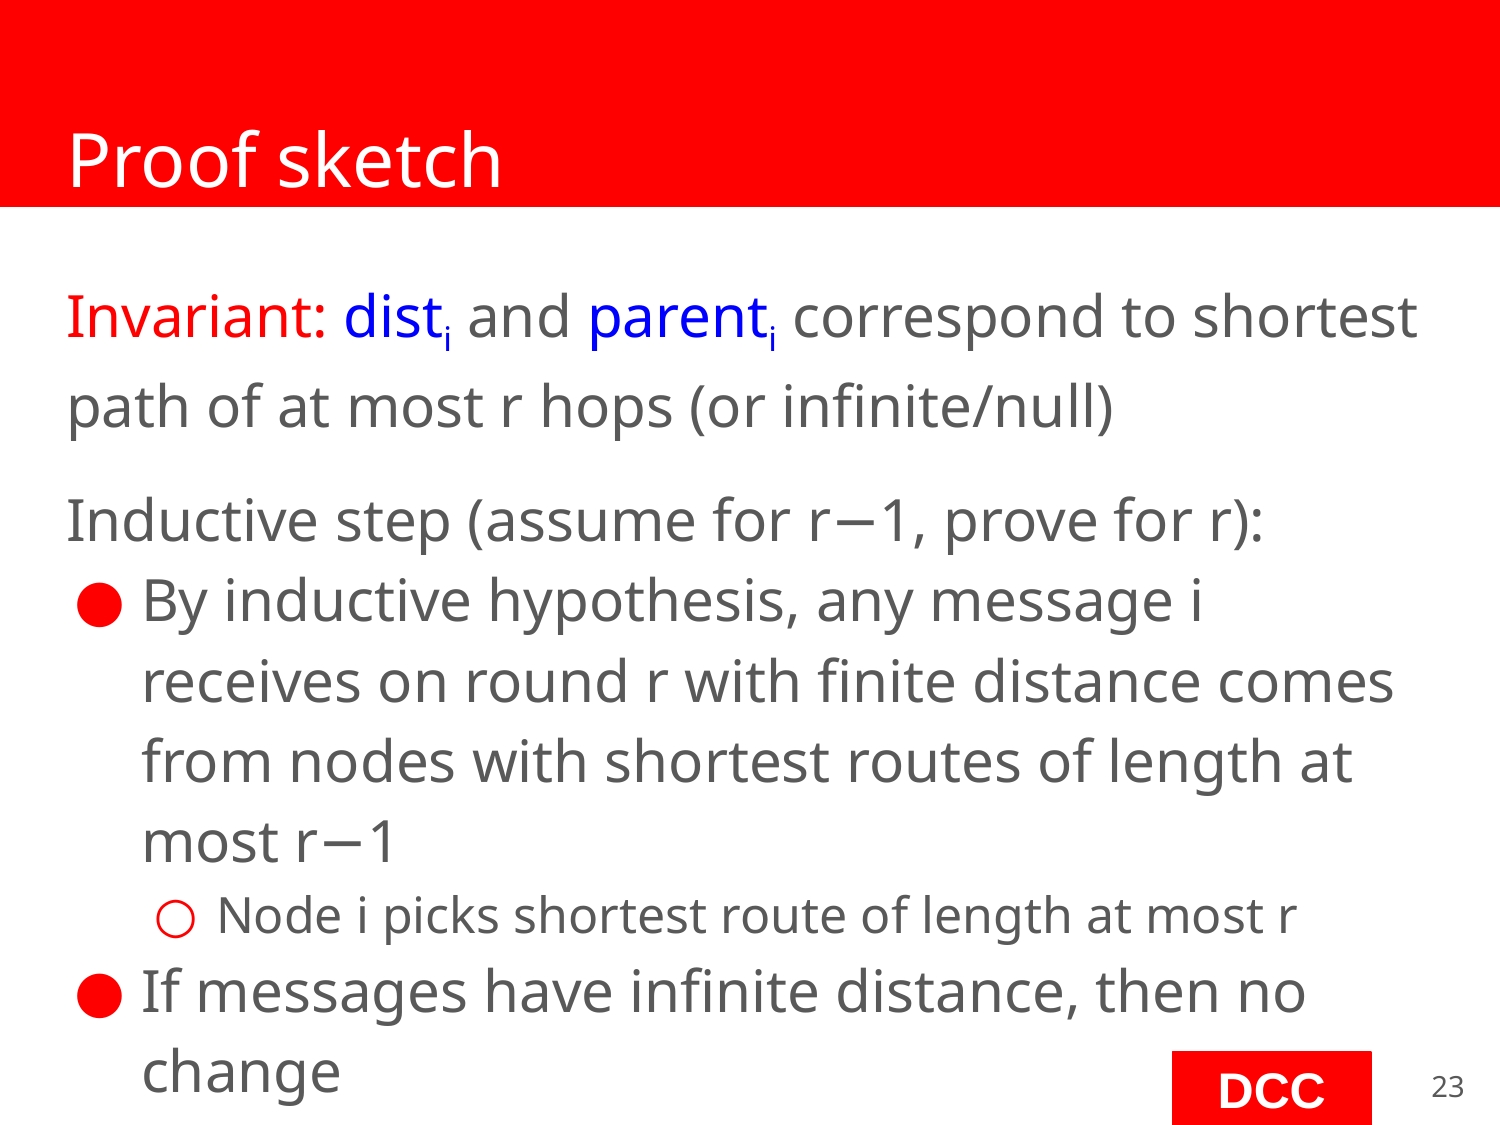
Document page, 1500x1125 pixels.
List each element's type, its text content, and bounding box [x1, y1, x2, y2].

title Proof sketch [51, 97, 1449, 223]
list Invariant: disti and parenti correspond to shortest path of at most r hops (or infinite/null) Inductive step (assume for r−1, prove for r): By inductive hypothesis, any message i receives on round r with finite distance comes from nodes with shortest routes of length at most r−1 Node i picks shortest route of length at most r If messages have infinite distance, then no change [51, 252, 1449, 1000]
slide_number ‹#› [1389, 1044, 1480, 1125]
